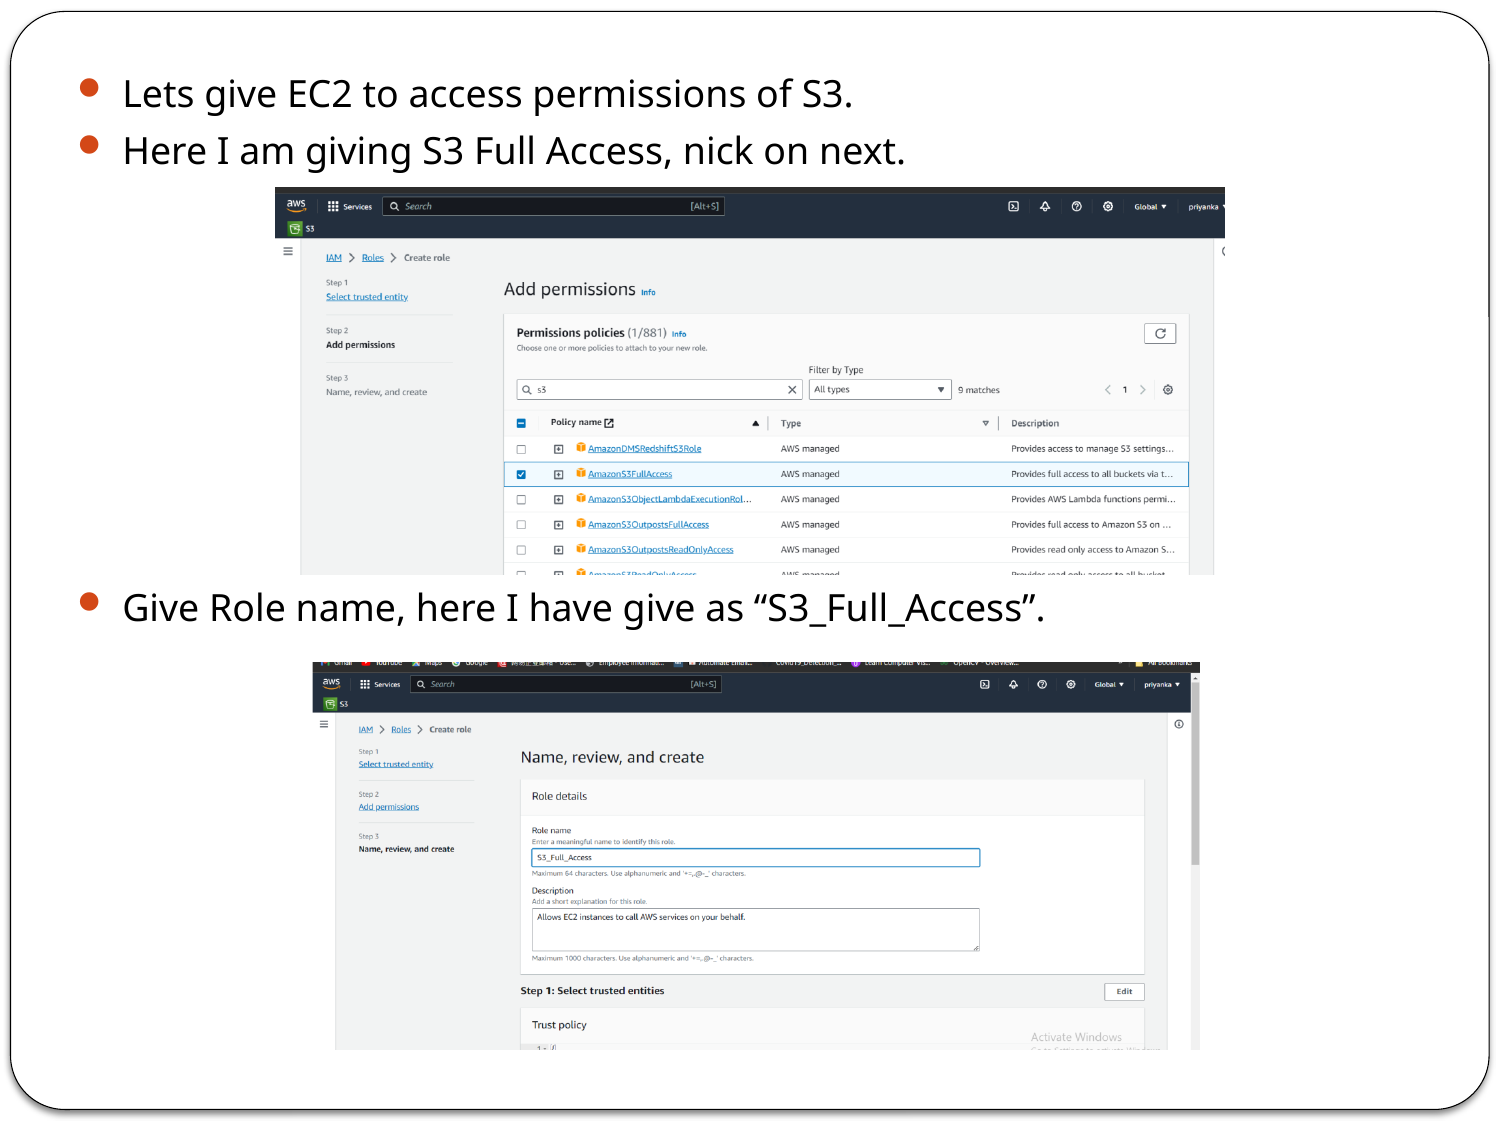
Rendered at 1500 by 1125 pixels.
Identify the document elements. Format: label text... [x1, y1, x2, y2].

picture [312, 662, 1201, 1051]
picture [274, 187, 1226, 576]
list Lets give EC2 to access permissions of S3. Here I am giving S3 Full Access, nick on next. Give Role name, here I have give as “S3_Full_Access”. [62, 62, 1413, 813]
